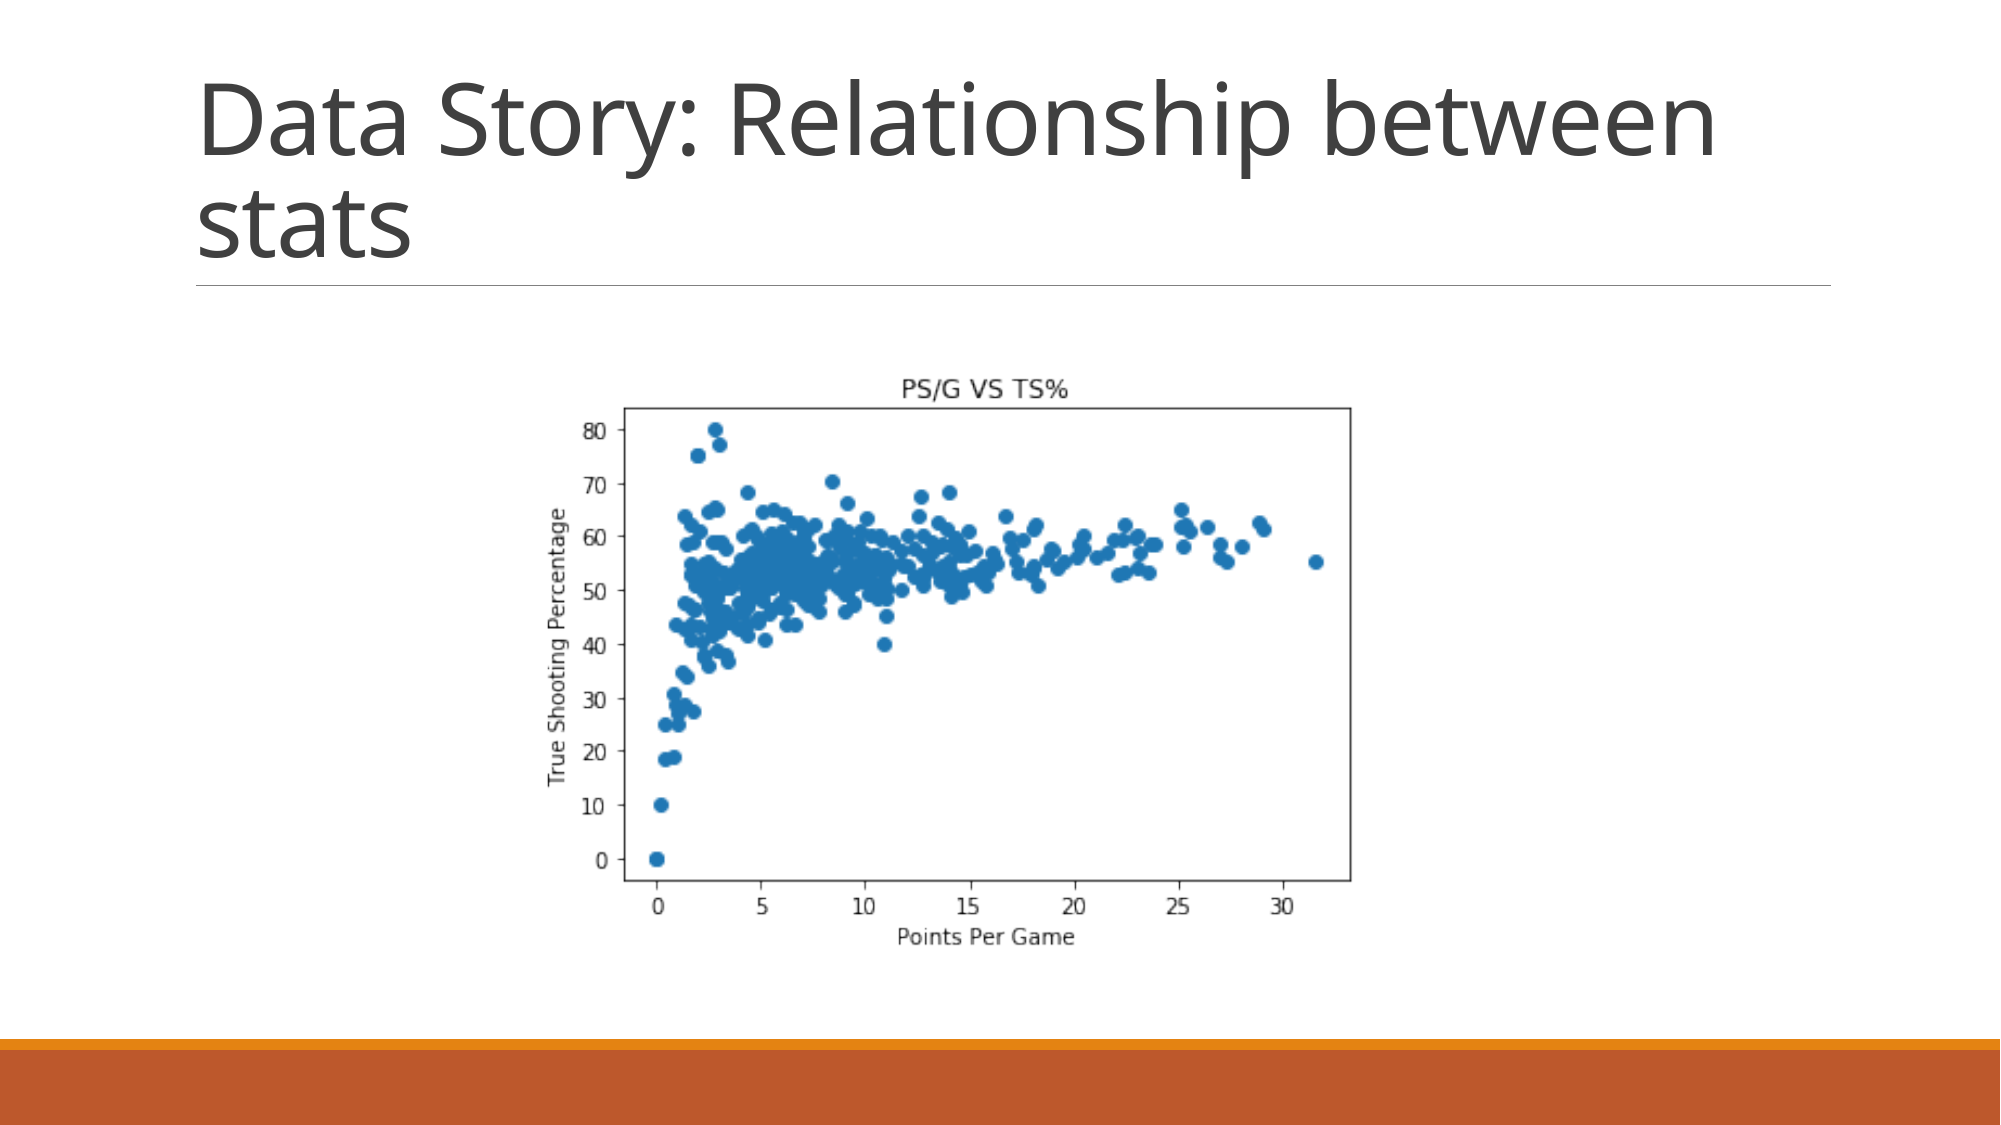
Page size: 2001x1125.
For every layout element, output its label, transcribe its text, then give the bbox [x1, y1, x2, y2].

picture [535, 360, 1372, 964]
title Data Story: Relationship between stats [180, 47, 1830, 285]
